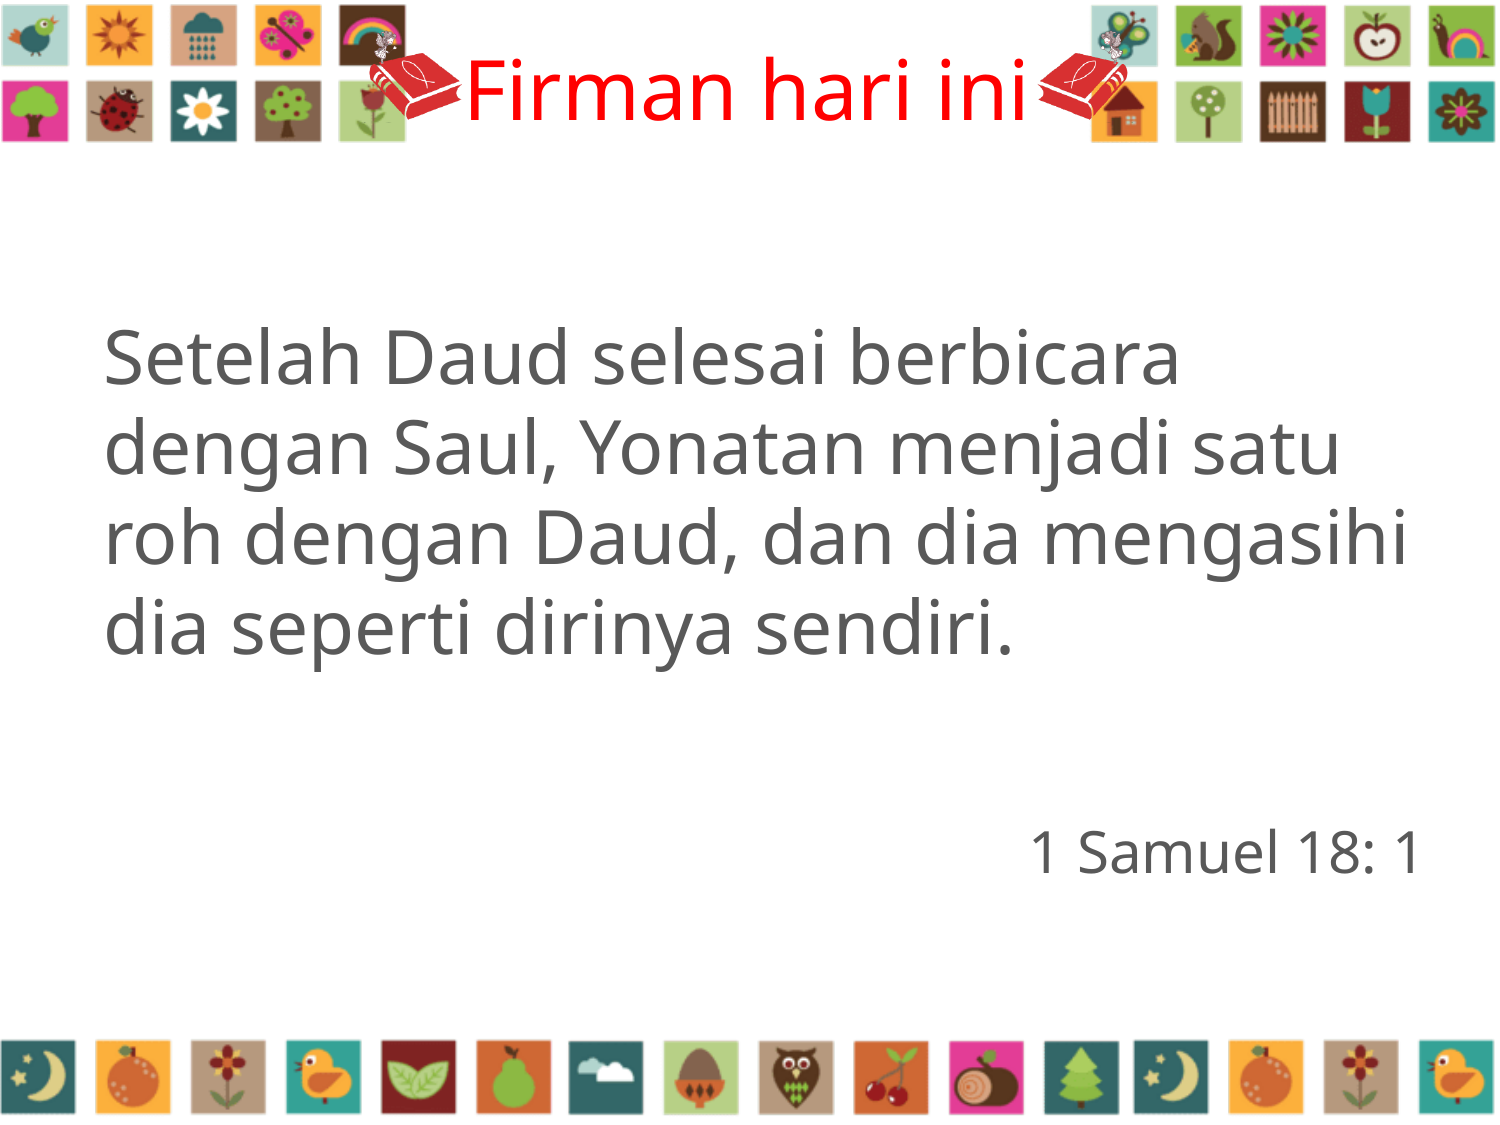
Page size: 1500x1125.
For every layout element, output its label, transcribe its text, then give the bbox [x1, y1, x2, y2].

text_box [0, 1028, 1500, 1118]
picture [0, 3, 494, 150]
text_box 1 Samuel 18: 1 [808, 807, 1441, 893]
text_box Firman hari ini [425, 30, 1078, 145]
text_box Setelah Daud selesai berbicara dengan Saul, Yonatan menjadi satu roh dengan Daud, dan dia mengasihi dia seperti dirinya sendiri. [88, 302, 1436, 678]
picture [1006, 3, 1500, 150]
